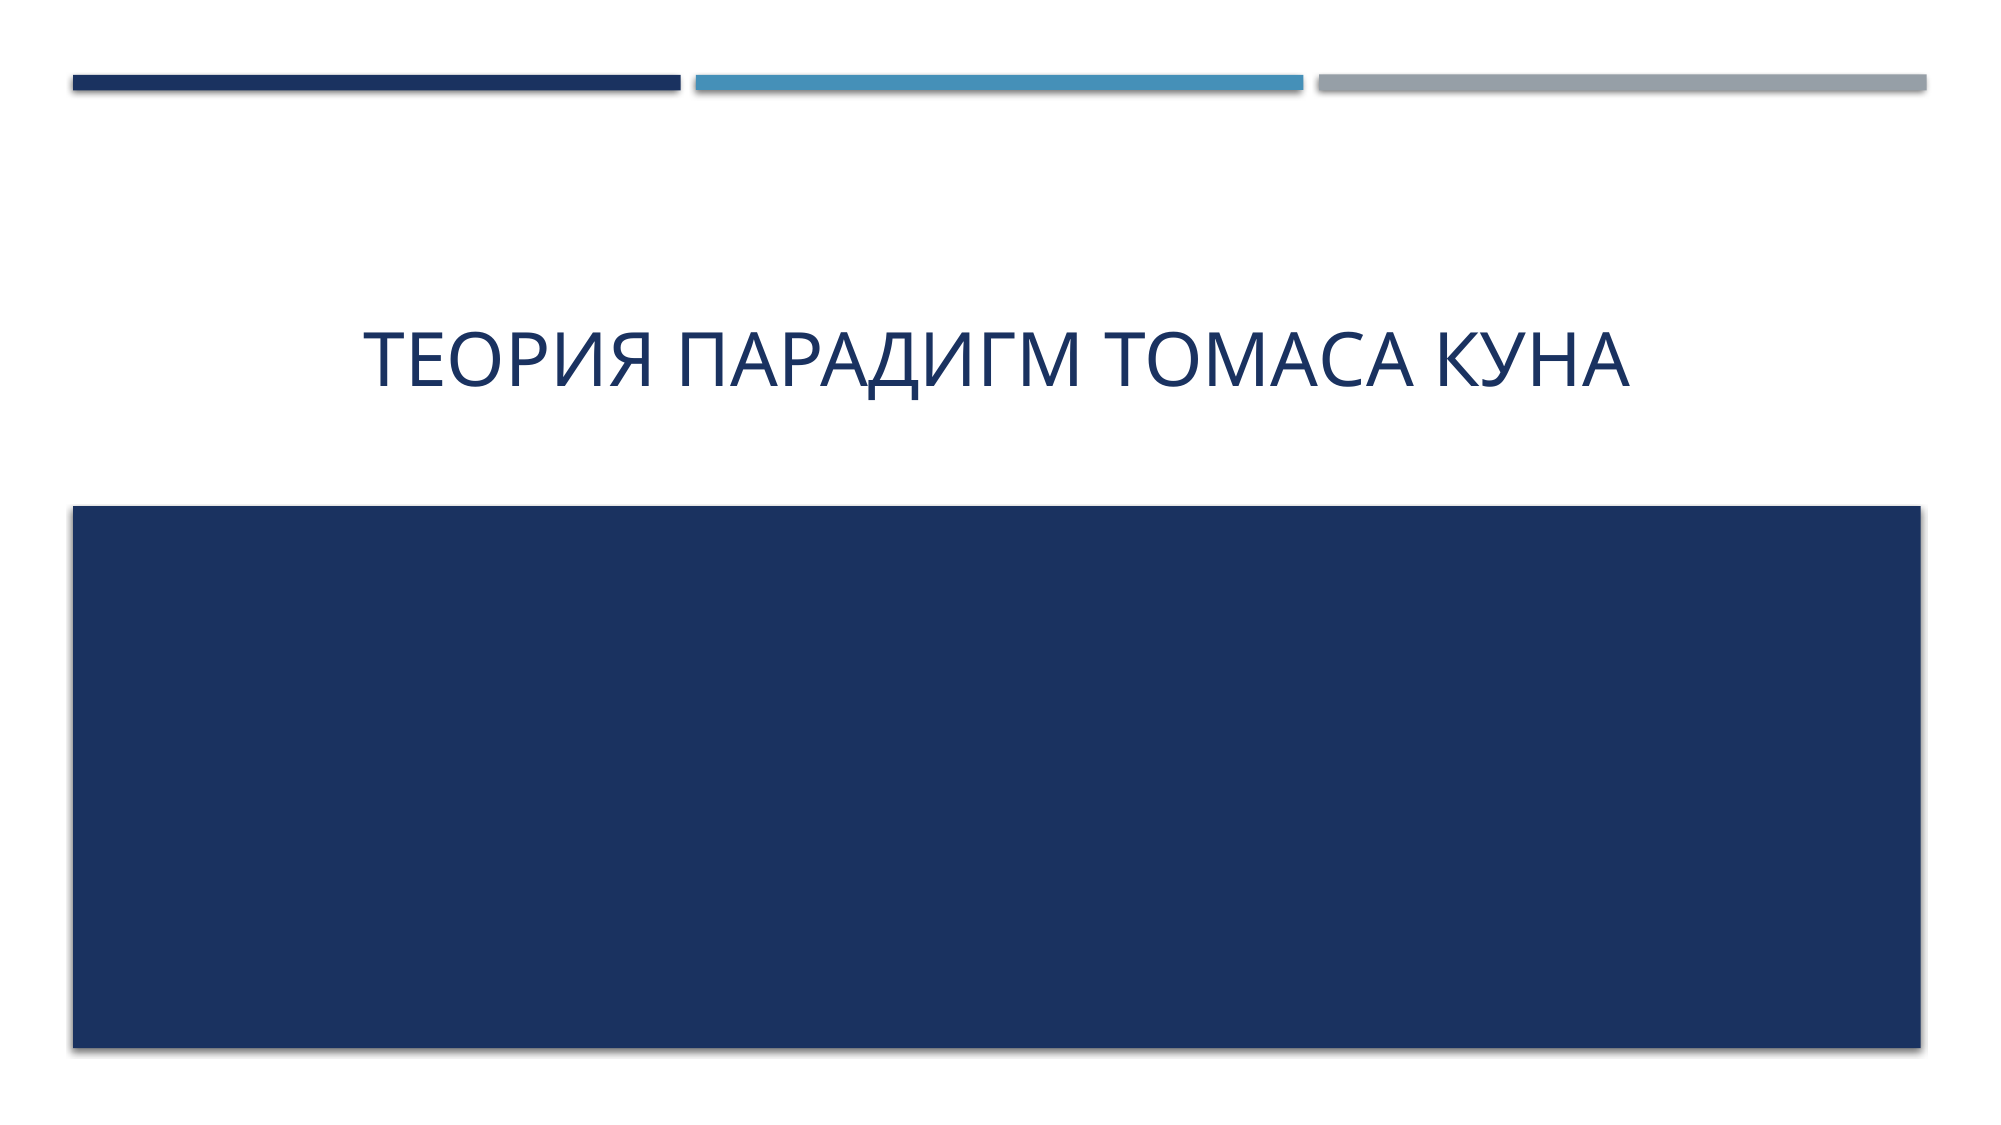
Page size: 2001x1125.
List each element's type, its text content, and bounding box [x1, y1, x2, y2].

title Теория парадигм Томаса Куна [95, 167, 1899, 410]
